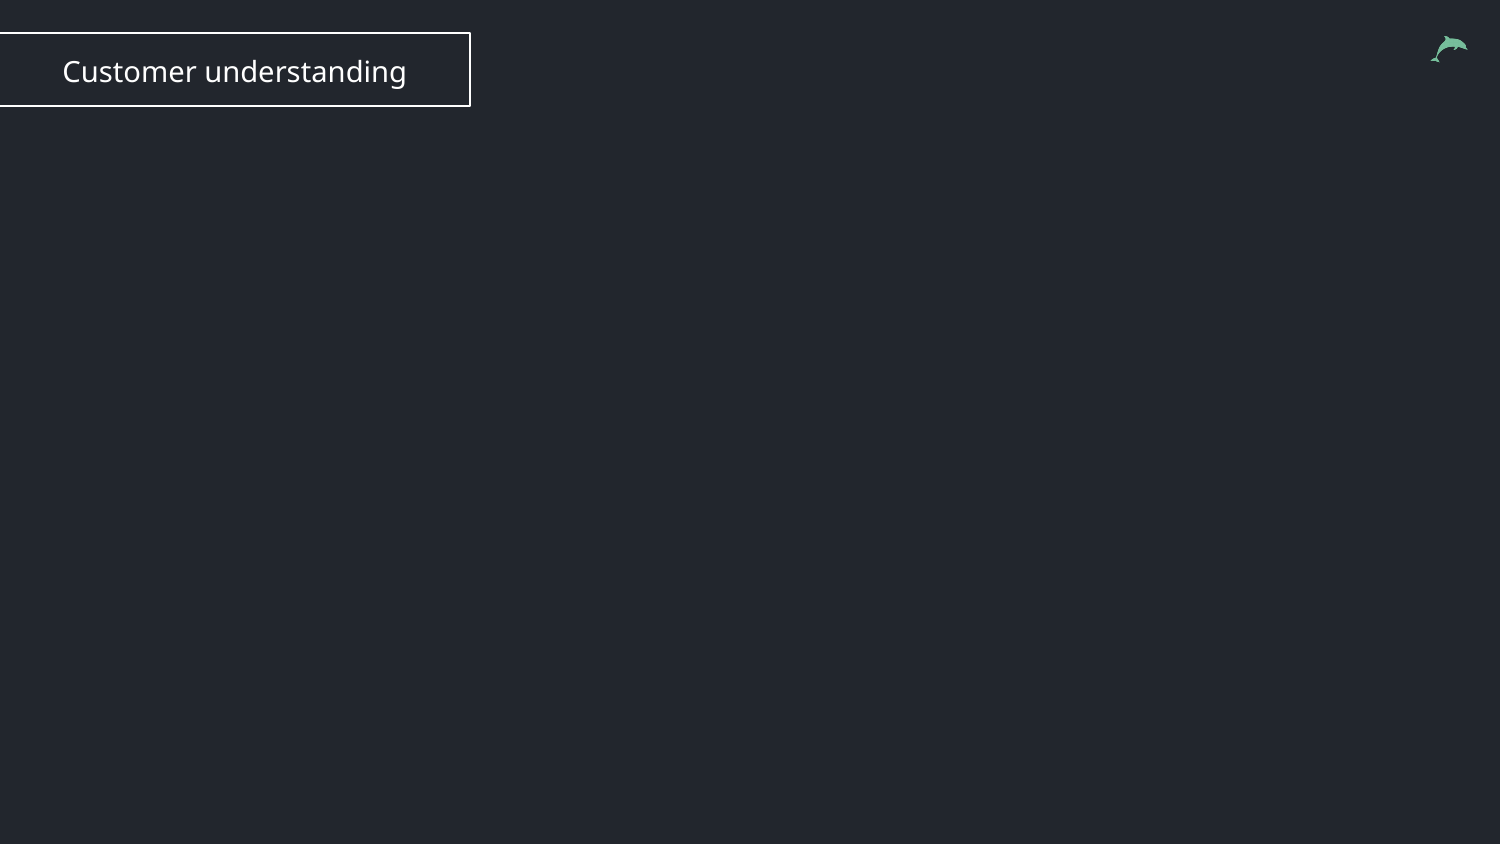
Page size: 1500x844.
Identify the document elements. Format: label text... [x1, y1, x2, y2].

picture [1430, 36, 1469, 63]
text_box [0, 31, 472, 108]
text_box Customer understanding [0, 49, 470, 92]
